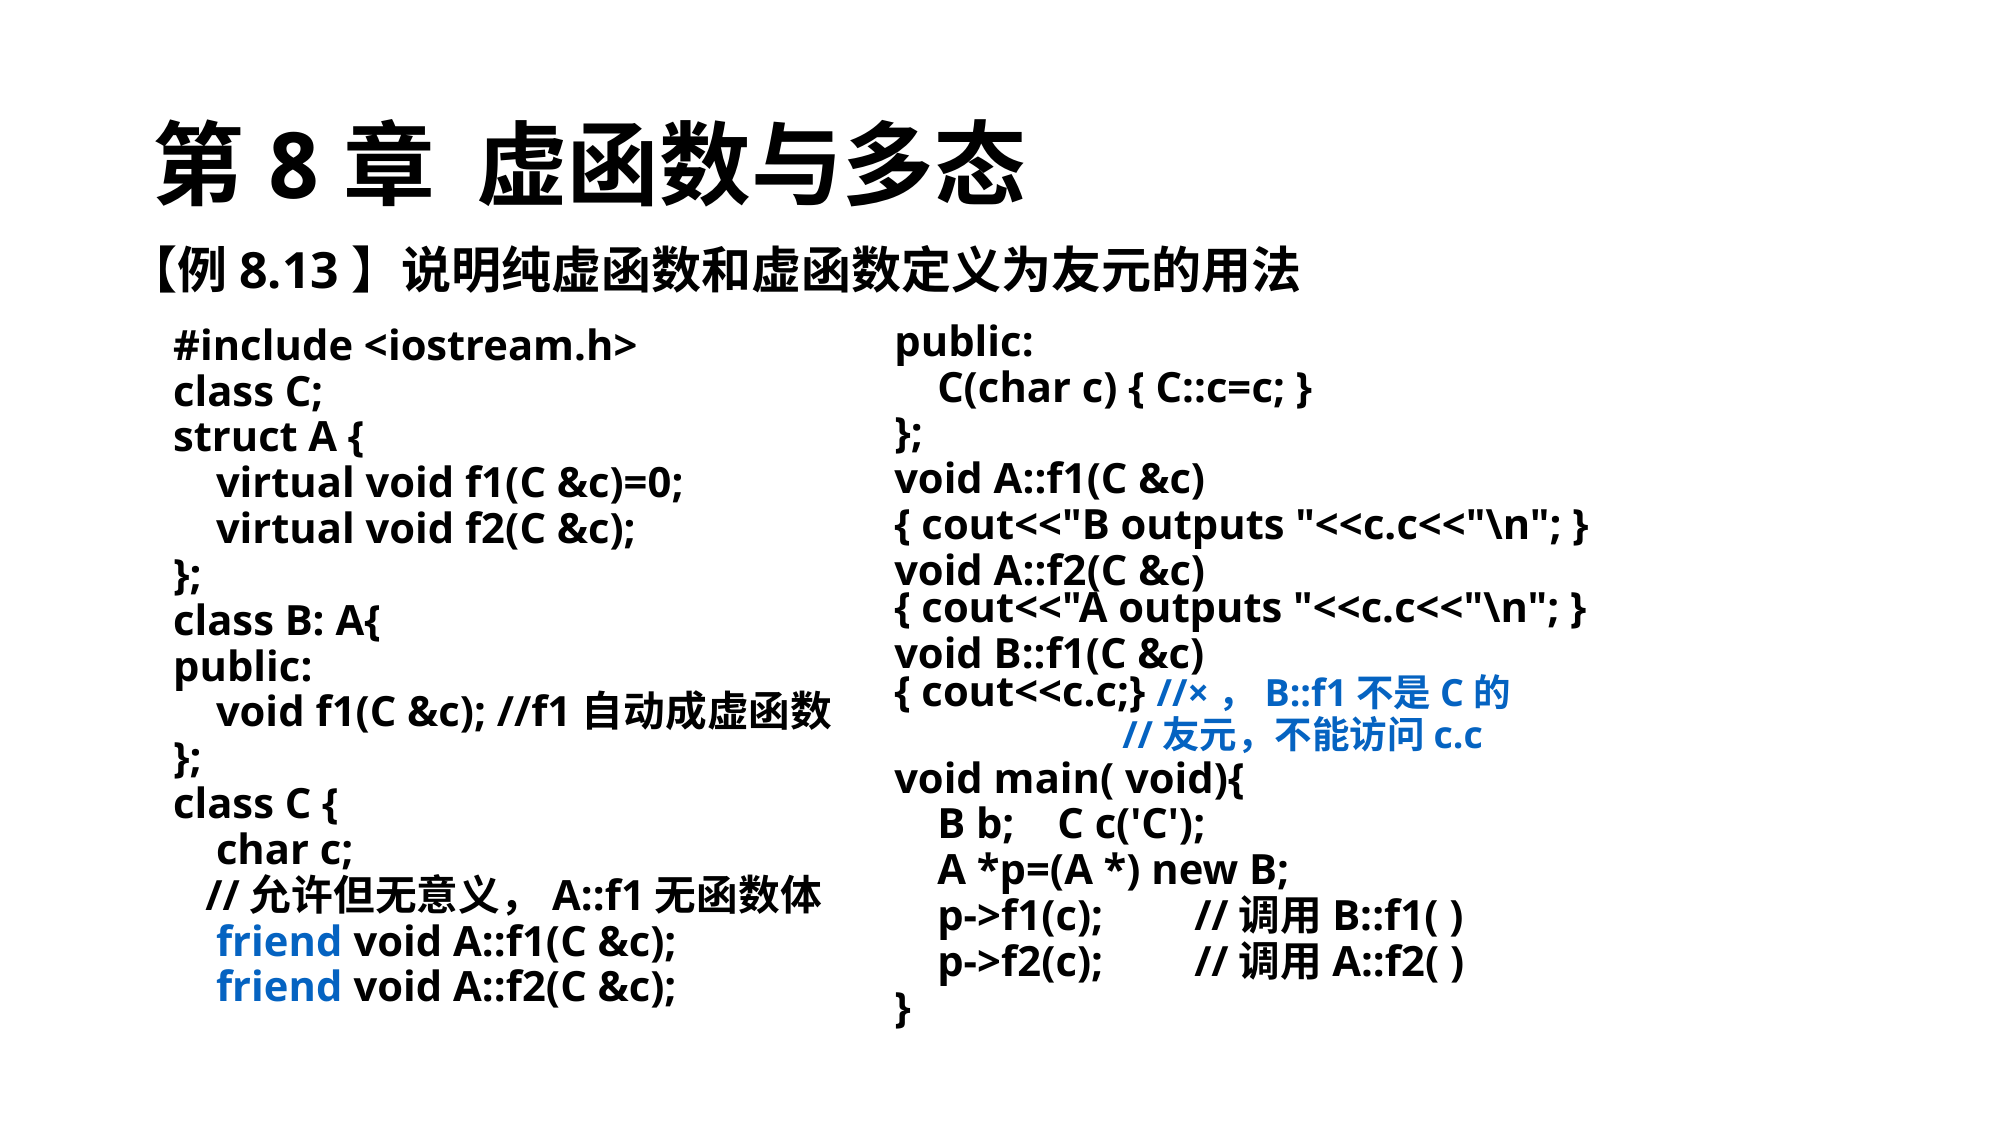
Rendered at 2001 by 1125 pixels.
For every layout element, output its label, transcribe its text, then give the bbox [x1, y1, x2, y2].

title 第8章 虚函数与多态 [137, 59, 1863, 278]
text_box public: C(char c) { C::c=c; } }; void A::f1(C &c) { cout<<"B outputs "<<c.c<<"\n"; } void A::f2(C &c) { cout<<"A outputs "<<c.c<<"\n"; } void B::f1(C &c) { cout<<c.c;} //×，B::f1不是C的 //友元，不能访问c.c void main( void){ B b; C c('C'); A *p=(A *) new B; p->f1(c); //调用B::f1( ) p->f2(c); //调用A::f2( ) } [879, 318, 1984, 1038]
text_box 【例8.13】说明纯虚函数和虚函数定义为友元的用法 [112, 237, 1400, 325]
text_box #include <iostream.h> class C; struct A { virtual void f1(C &c)=0; virtual void f2(C &c); }; class B: A{ public: void f1(C &c); //f1自动成虚函数 }; class C { char c; //允许但无意义，A::f1无函数体 friend void A::f1(C &c); friend void A::f2(C &c); [158, 322, 879, 1017]
